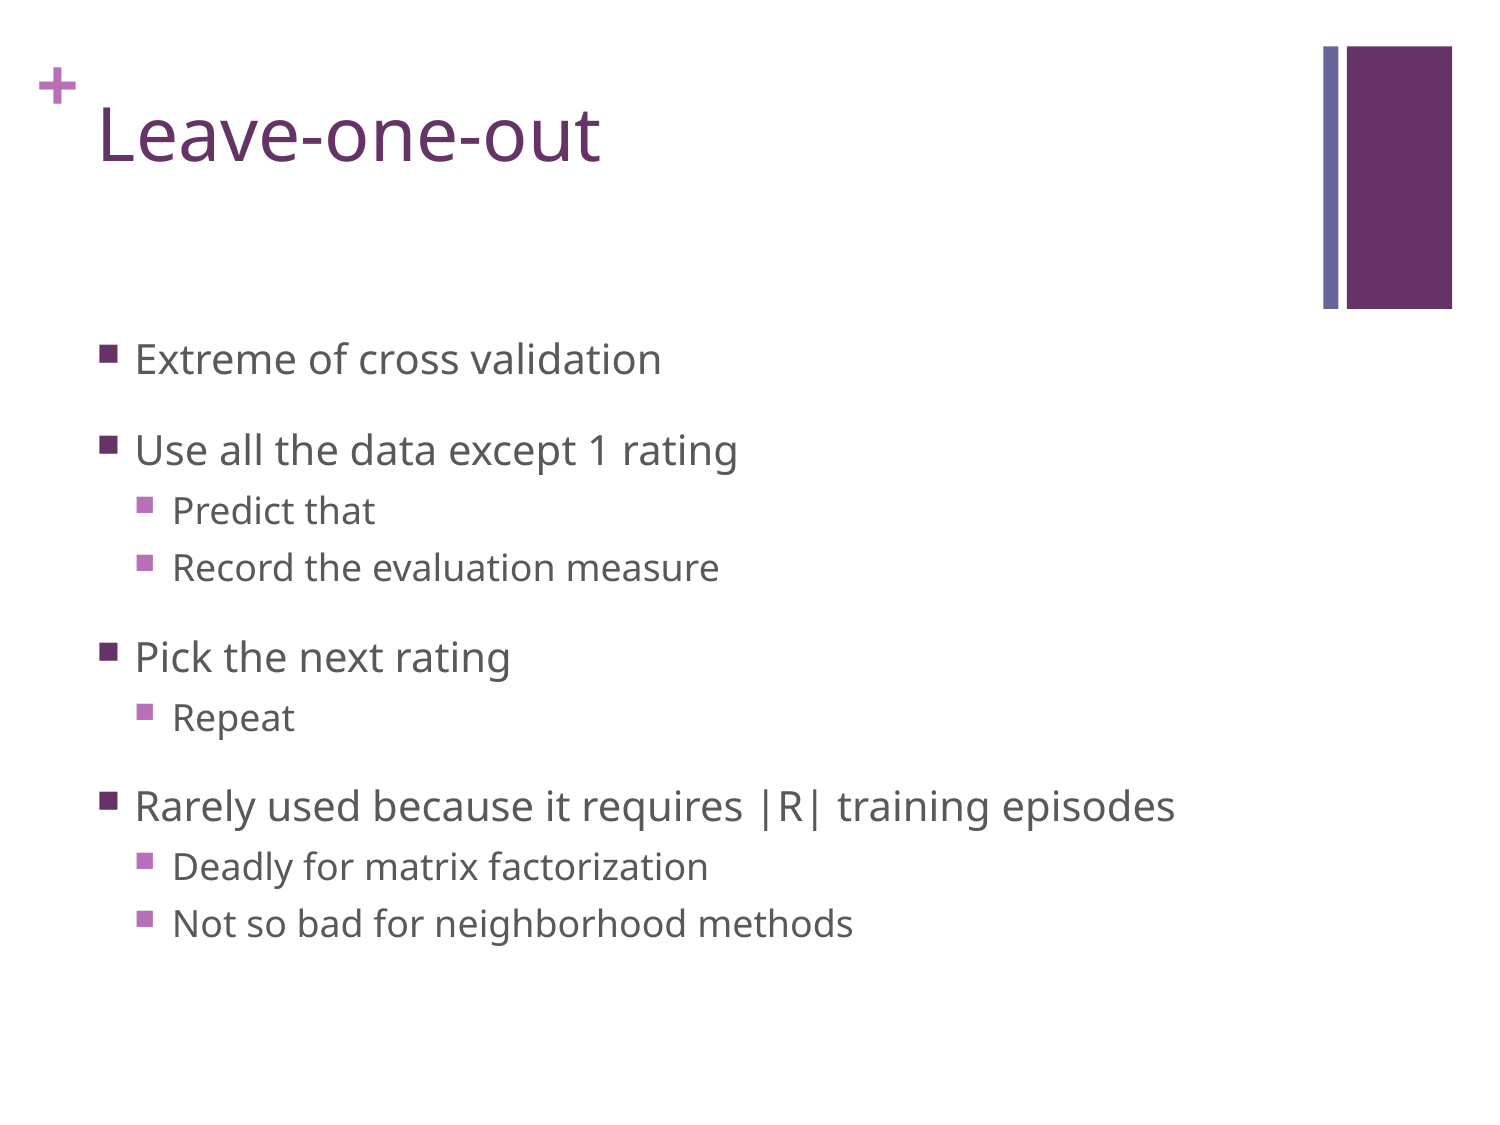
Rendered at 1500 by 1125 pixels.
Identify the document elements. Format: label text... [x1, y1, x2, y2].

title Leave-one-out [81, 79, 1322, 263]
list Extreme of cross validation Use all the data except 1 rating Predict that Record the evaluation measure Pick the next rating Repeat Rarely used because it requires |R| training episodes Deadly for matrix factorization Not so bad for neighborhood methods [81, 324, 1322, 1005]
